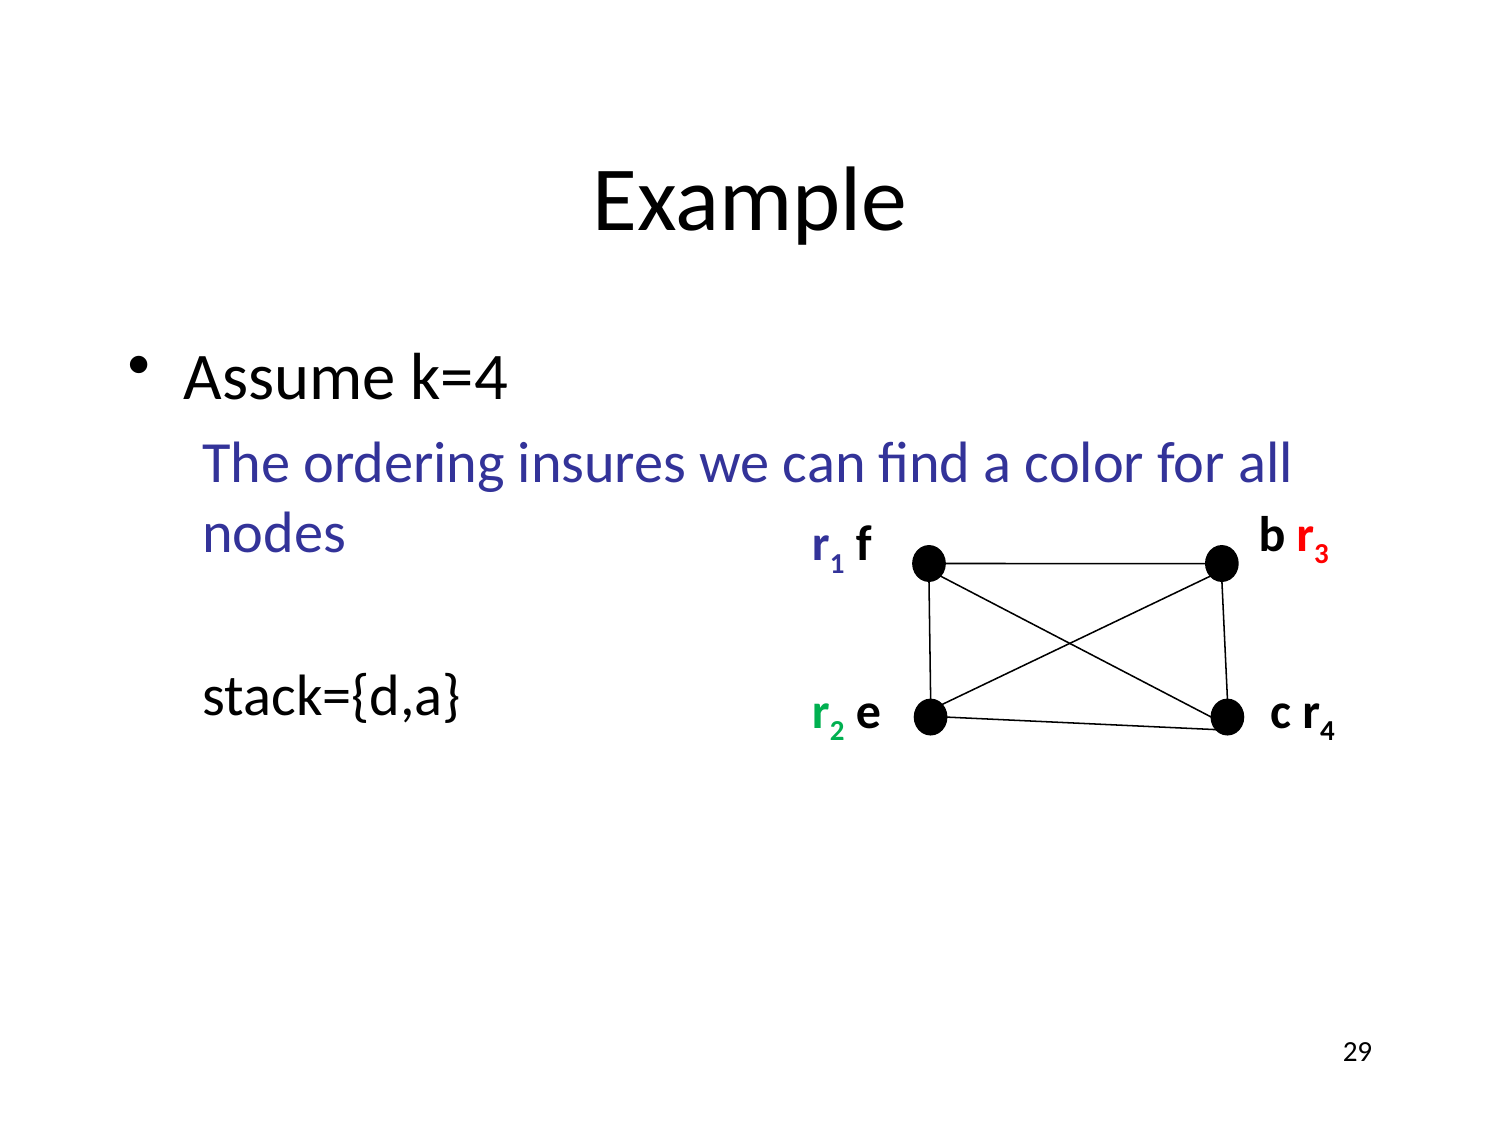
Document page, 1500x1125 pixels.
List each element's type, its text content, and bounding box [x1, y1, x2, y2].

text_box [796, 670, 947, 747]
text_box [1211, 670, 1408, 747]
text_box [940, 575, 1212, 718]
text_box [949, 565, 1203, 575]
text_box [1214, 589, 1219, 670]
text_box [925, 670, 947, 735]
slide_number 29 [1074, 1024, 1388, 1101]
list Assume k=4 The ordering insures we can find a color for all nodes stack={d,a} [112, 324, 1388, 1001]
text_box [946, 716, 1217, 730]
text_box [931, 589, 936, 669]
title Example [112, 99, 1388, 288]
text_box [796, 503, 946, 582]
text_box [1205, 493, 1373, 582]
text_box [1221, 580, 1228, 700]
